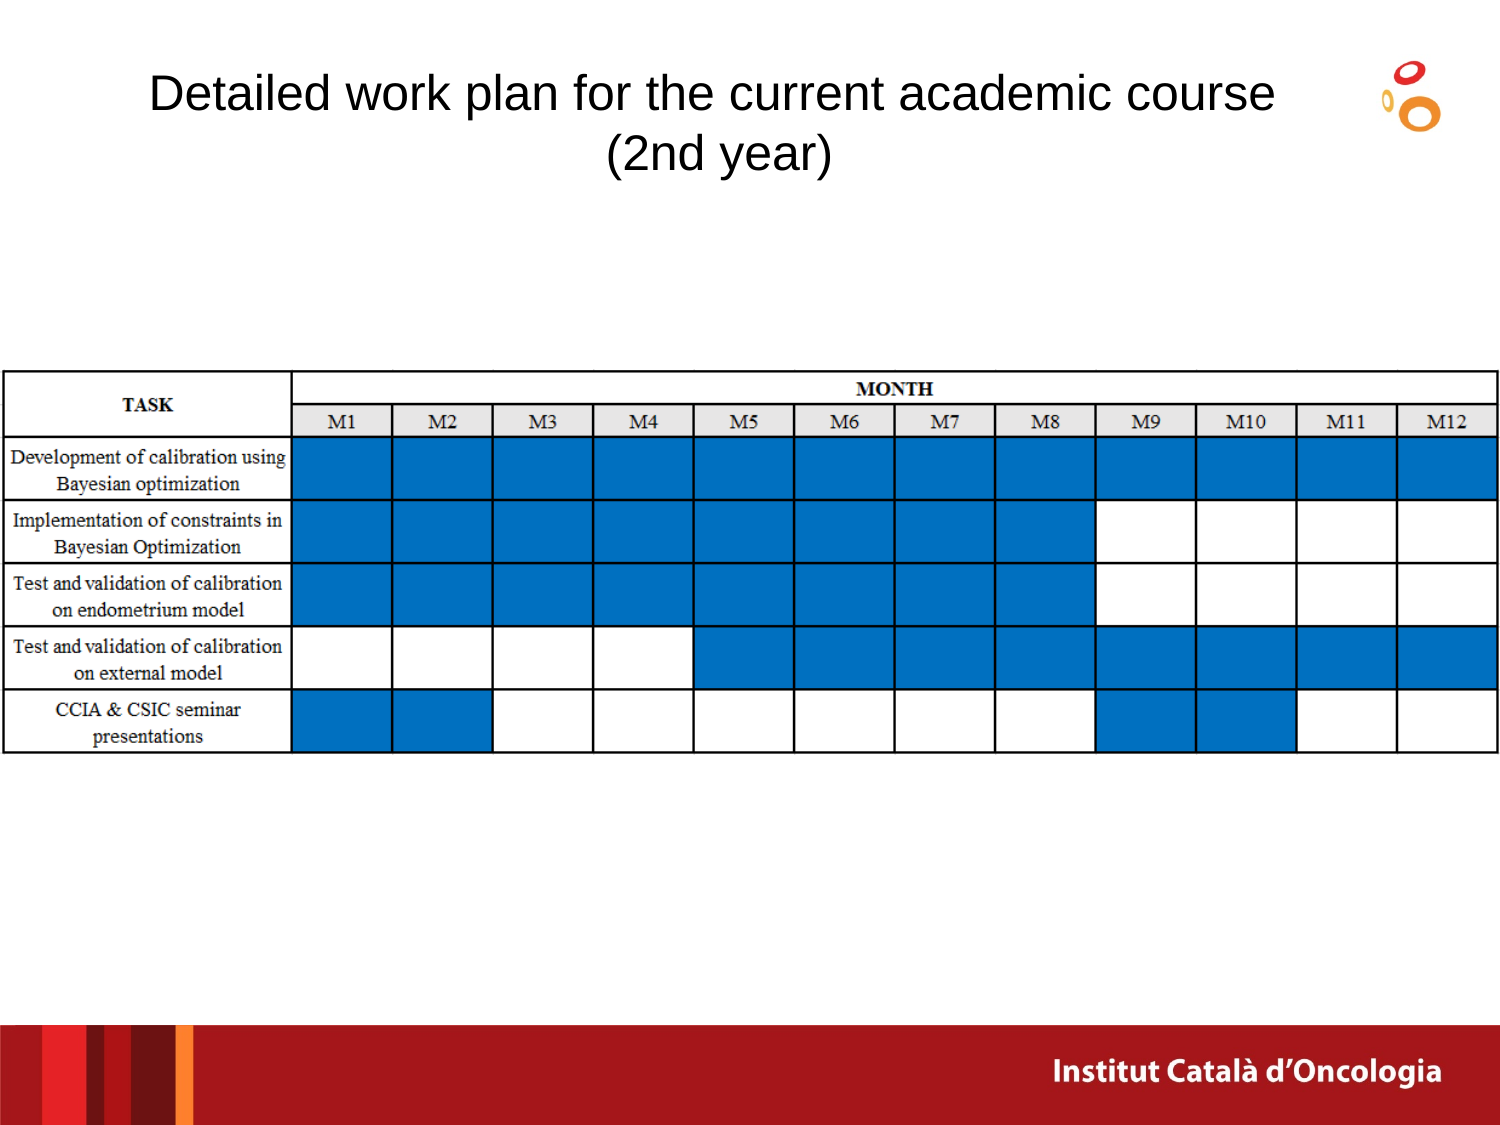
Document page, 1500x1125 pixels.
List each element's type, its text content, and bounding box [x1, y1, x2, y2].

picture [1376, 54, 1446, 138]
title Detailed work plan for the current academic course (2nd year) [74, 44, 1365, 197]
picture [0, 1025, 1500, 1125]
picture [0, 369, 1500, 756]
